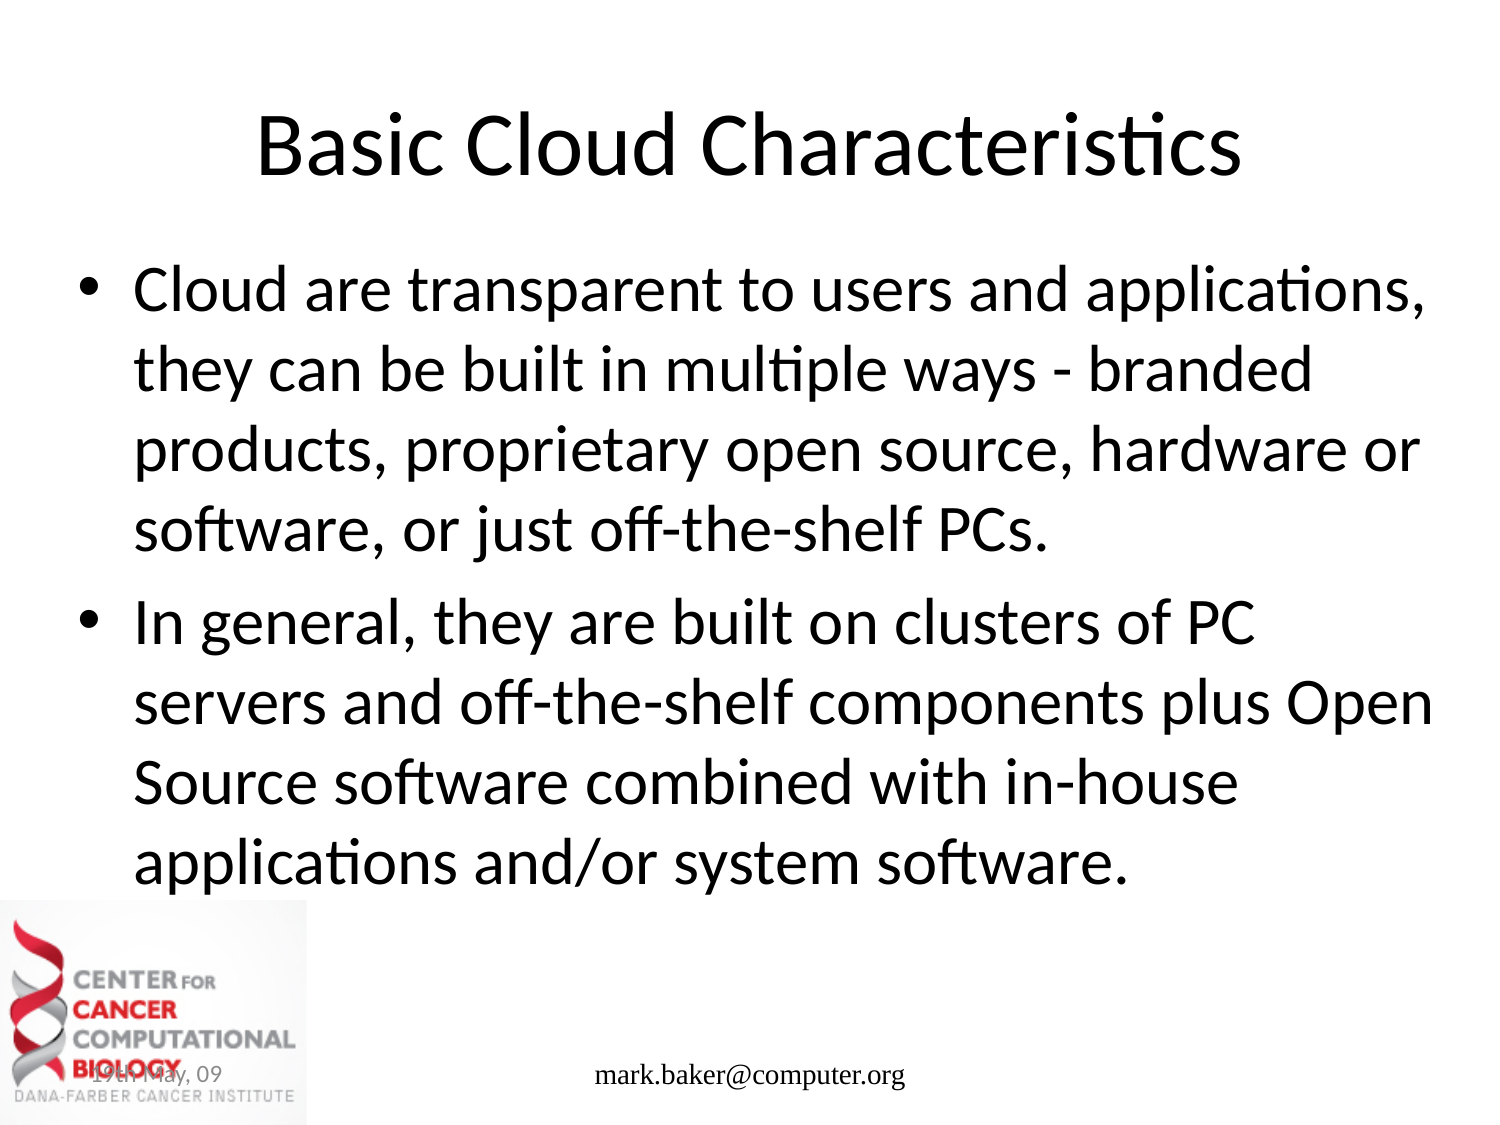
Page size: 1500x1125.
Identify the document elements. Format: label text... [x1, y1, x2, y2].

footer mark.baker@computer.org [512, 1042, 988, 1103]
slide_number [75, 1042, 425, 1103]
title Basic Cloud Characteristics [75, 45, 1425, 233]
list Cloud are transparent to users and applications, they can be built in multiple ways - branded products, proprietary open source, hardware or software, or just off-the-shelf PCs. In general, they are built on clusters of PC servers and off-the-shelf components plus Open Source software combined with in-house applications and/or system software. [62, 237, 1475, 1038]
picture [0, 900, 307, 1125]
